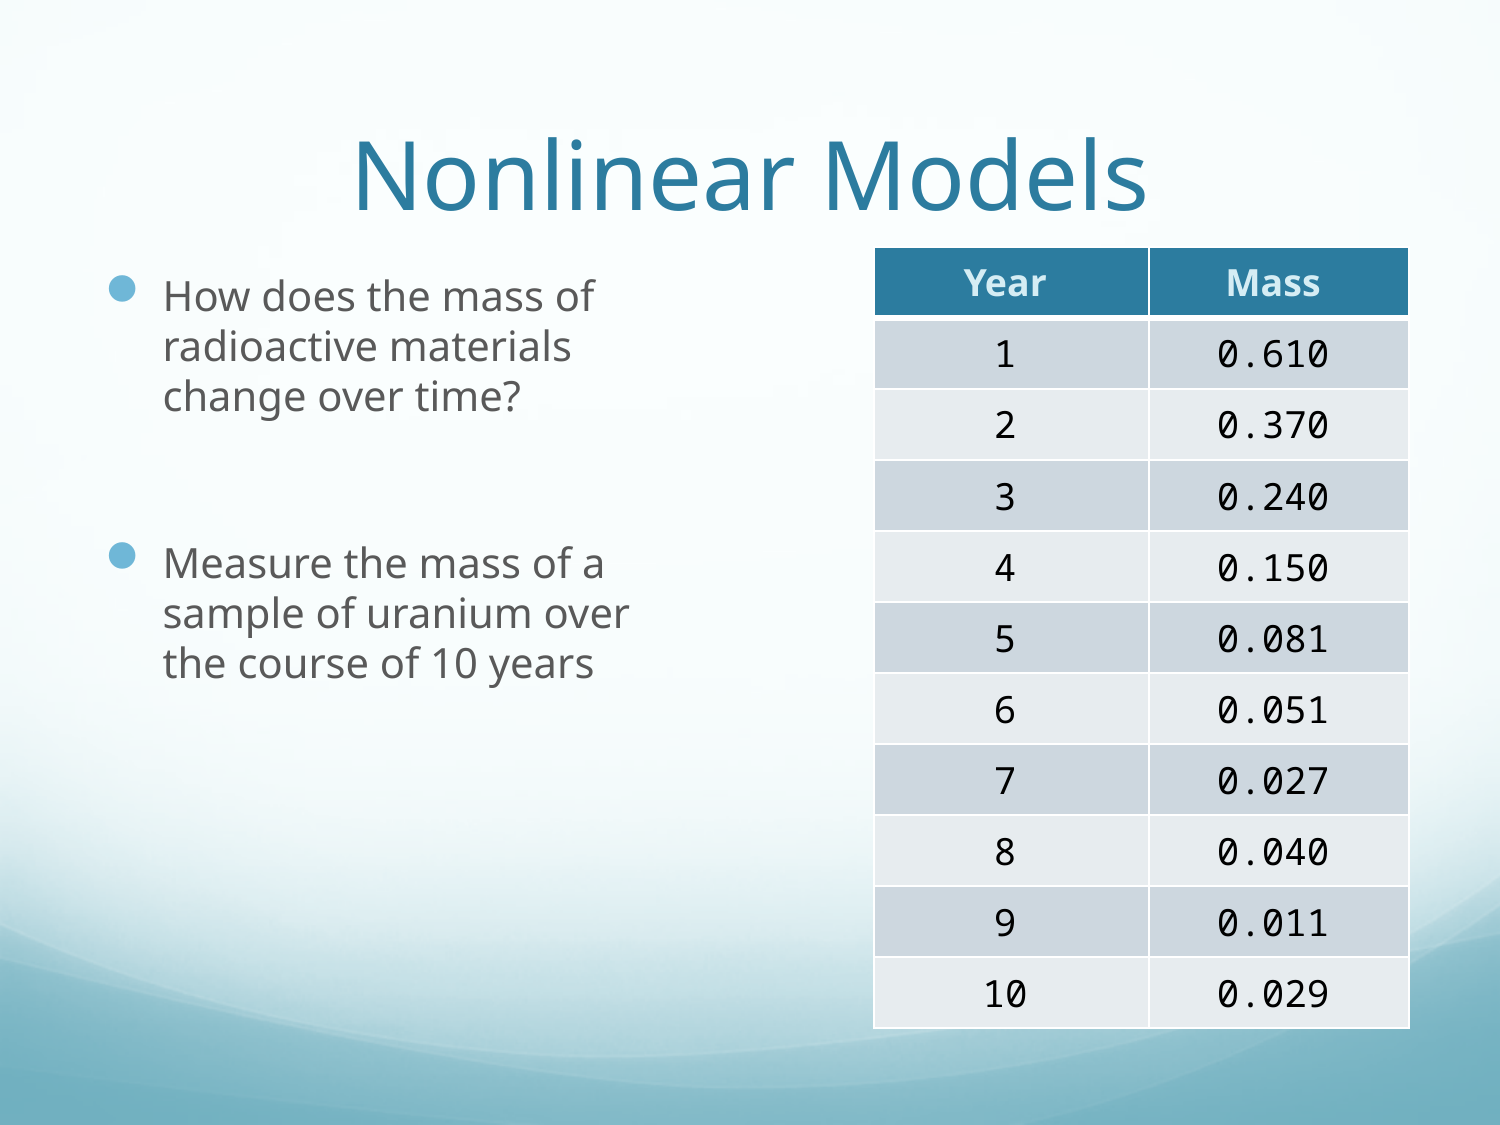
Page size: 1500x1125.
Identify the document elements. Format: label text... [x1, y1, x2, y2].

table_cell 7 [875, 745, 1148, 814]
table_cell 2 [875, 390, 1148, 459]
title Nonlinear Models [90, 17, 1410, 237]
table_cell 0.051 [1150, 674, 1408, 743]
table_cell 0.027 [1150, 745, 1408, 814]
table_cell 1 [875, 321, 1148, 388]
table_cell 0.081 [1150, 603, 1408, 672]
table_cell 0.040 [1150, 816, 1408, 885]
table_cell 0.150 [1150, 532, 1408, 601]
table_cell 5 [875, 603, 1148, 672]
table_cell 10 [875, 958, 1148, 1027]
table_cell 4 [875, 532, 1148, 601]
table_cell 0.370 [1150, 390, 1408, 459]
table_cell 9 [875, 887, 1148, 956]
list How does the mass of radioactive materials change over time? Measure the mass of a sample of uranium over the course of 10 years [90, 262, 721, 975]
table_cell 6 [875, 674, 1148, 743]
table_cell 0.029 [1150, 958, 1408, 1027]
table_header Year [875, 248, 1148, 315]
table_cell 0.240 [1150, 461, 1408, 530]
table_cell 8 [875, 816, 1148, 885]
table_cell 0.610 [1150, 321, 1408, 388]
table_cell 3 [875, 461, 1148, 530]
table_header Mass [1150, 248, 1408, 315]
table_cell 0.011 [1150, 887, 1408, 956]
